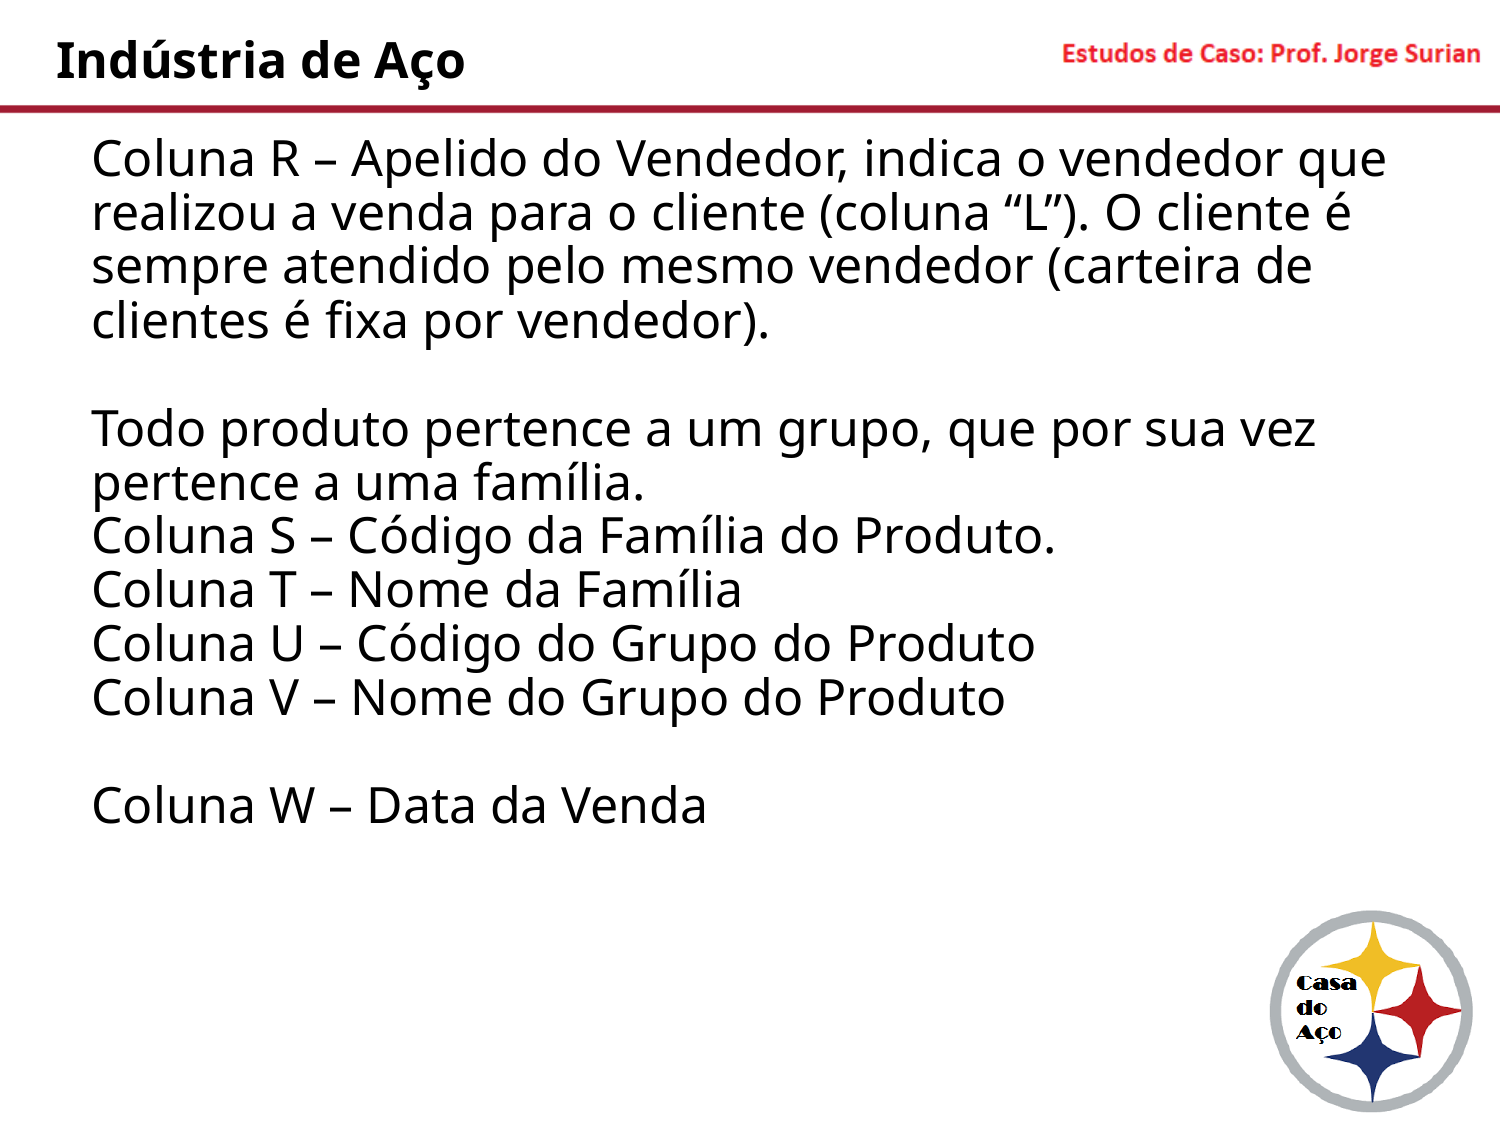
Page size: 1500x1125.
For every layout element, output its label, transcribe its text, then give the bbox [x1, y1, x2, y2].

picture [0, 9, 1500, 1115]
list Coluna R – Apelido do Vendedor, indica o vendedor que realizou a venda para o cliente (coluna “L”). O cliente é sempre atendido pelo mesmo vendedor (carteira de clientes é fixa por vendedor). Todo produto pertence a um grupo, que por sua vez pertence a uma família. Coluna S – Código da Família do Produto. Coluna T – Nome da Família Coluna U – Código do Grupo do Produto Coluna V – Nome do Grupo do Produto Coluna W – Data da Venda [29, 125, 1436, 1048]
title Indústria de Aço [40, 27, 1392, 97]
